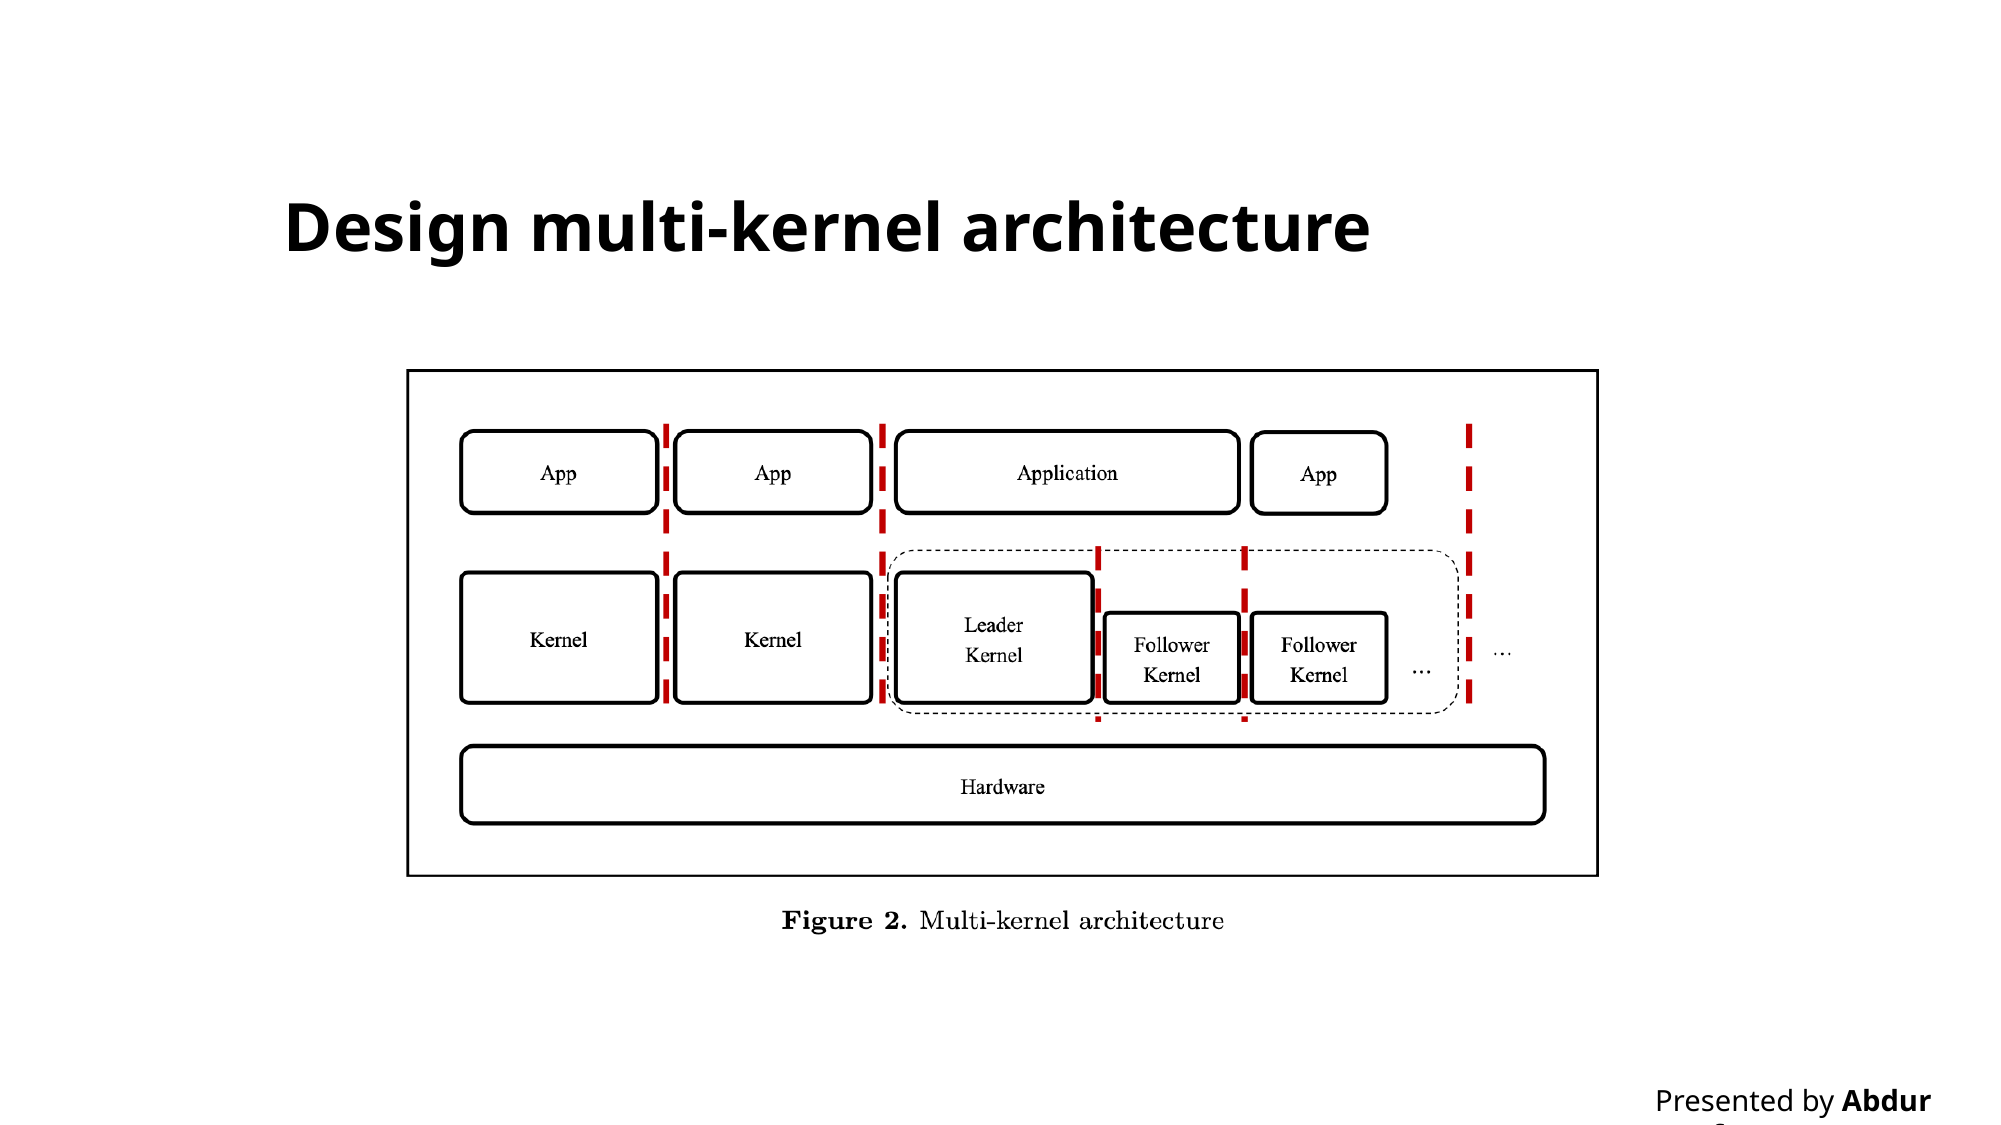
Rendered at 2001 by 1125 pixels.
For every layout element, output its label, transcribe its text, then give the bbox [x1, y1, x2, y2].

title Design multi-kernel architecture [268, 112, 1732, 338]
text_box Presented by Abdur Rouf [1640, 1074, 2000, 1125]
picture [341, 337, 1659, 954]
